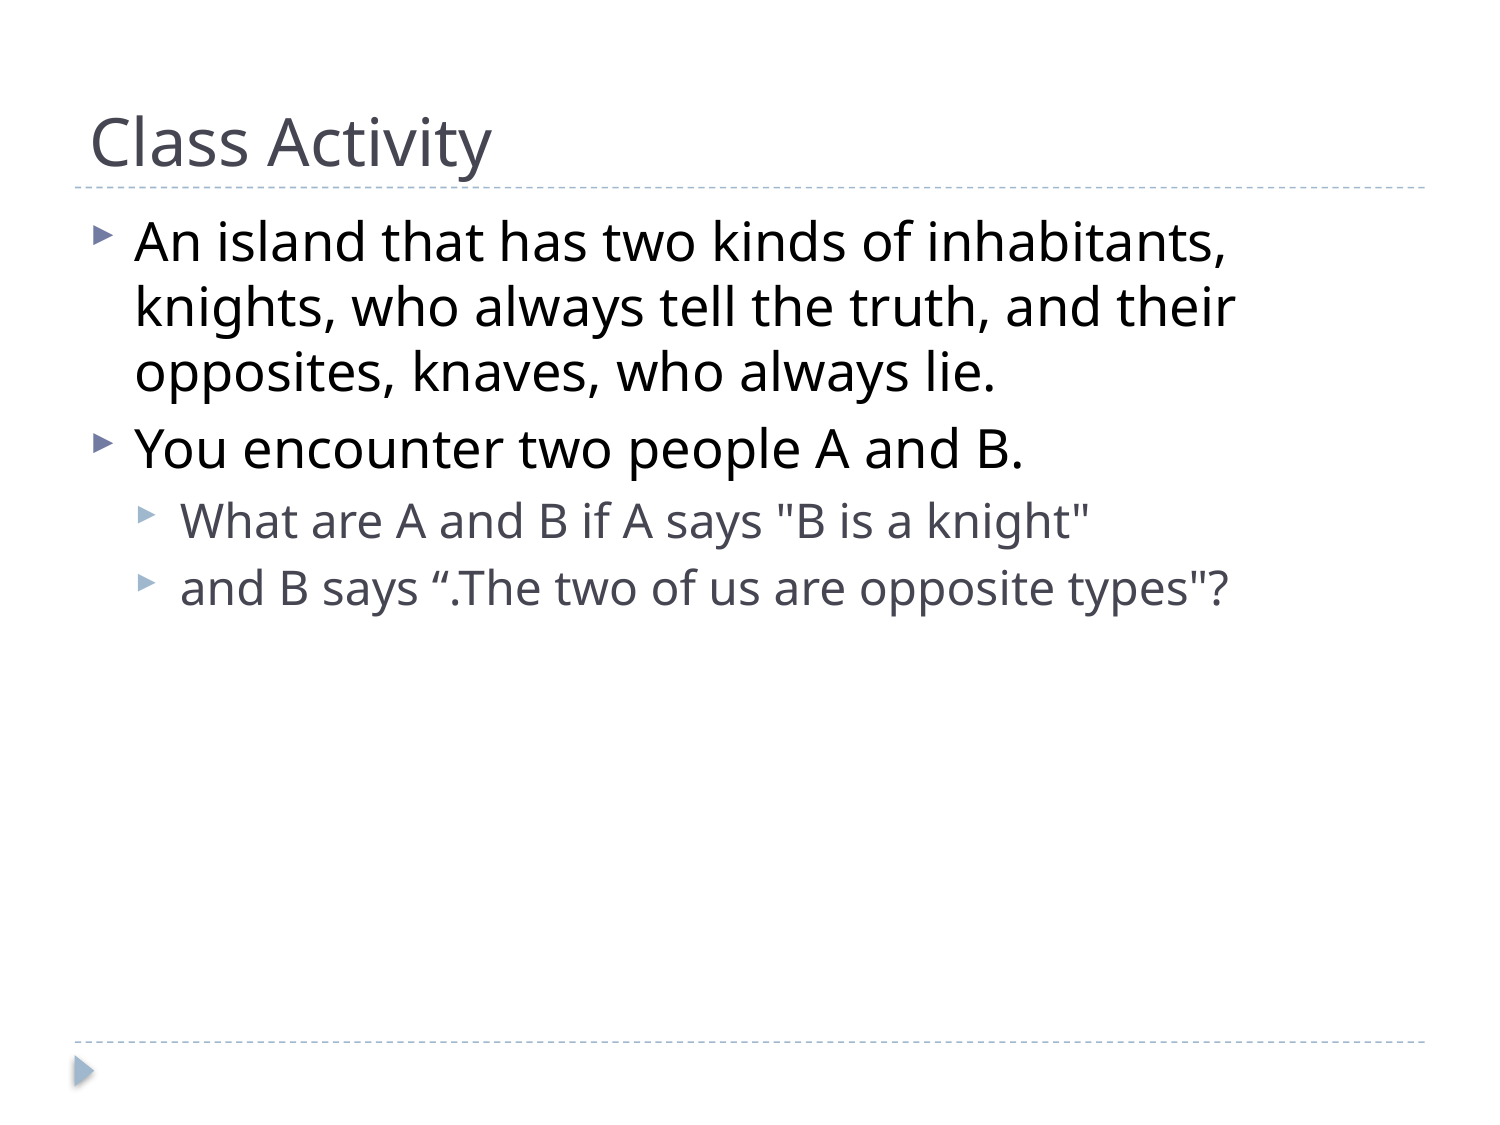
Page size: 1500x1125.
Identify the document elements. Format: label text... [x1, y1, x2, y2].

title Class Activity [75, 24, 1425, 188]
list An island that has two kinds of inhabitants, knights, who always tell the truth, and their opposites, knaves, who always lie. You encounter two people A and B. What are A and B if A says "B is a knight" and B says “.The two of us are opposite types"? [75, 200, 1425, 1010]
